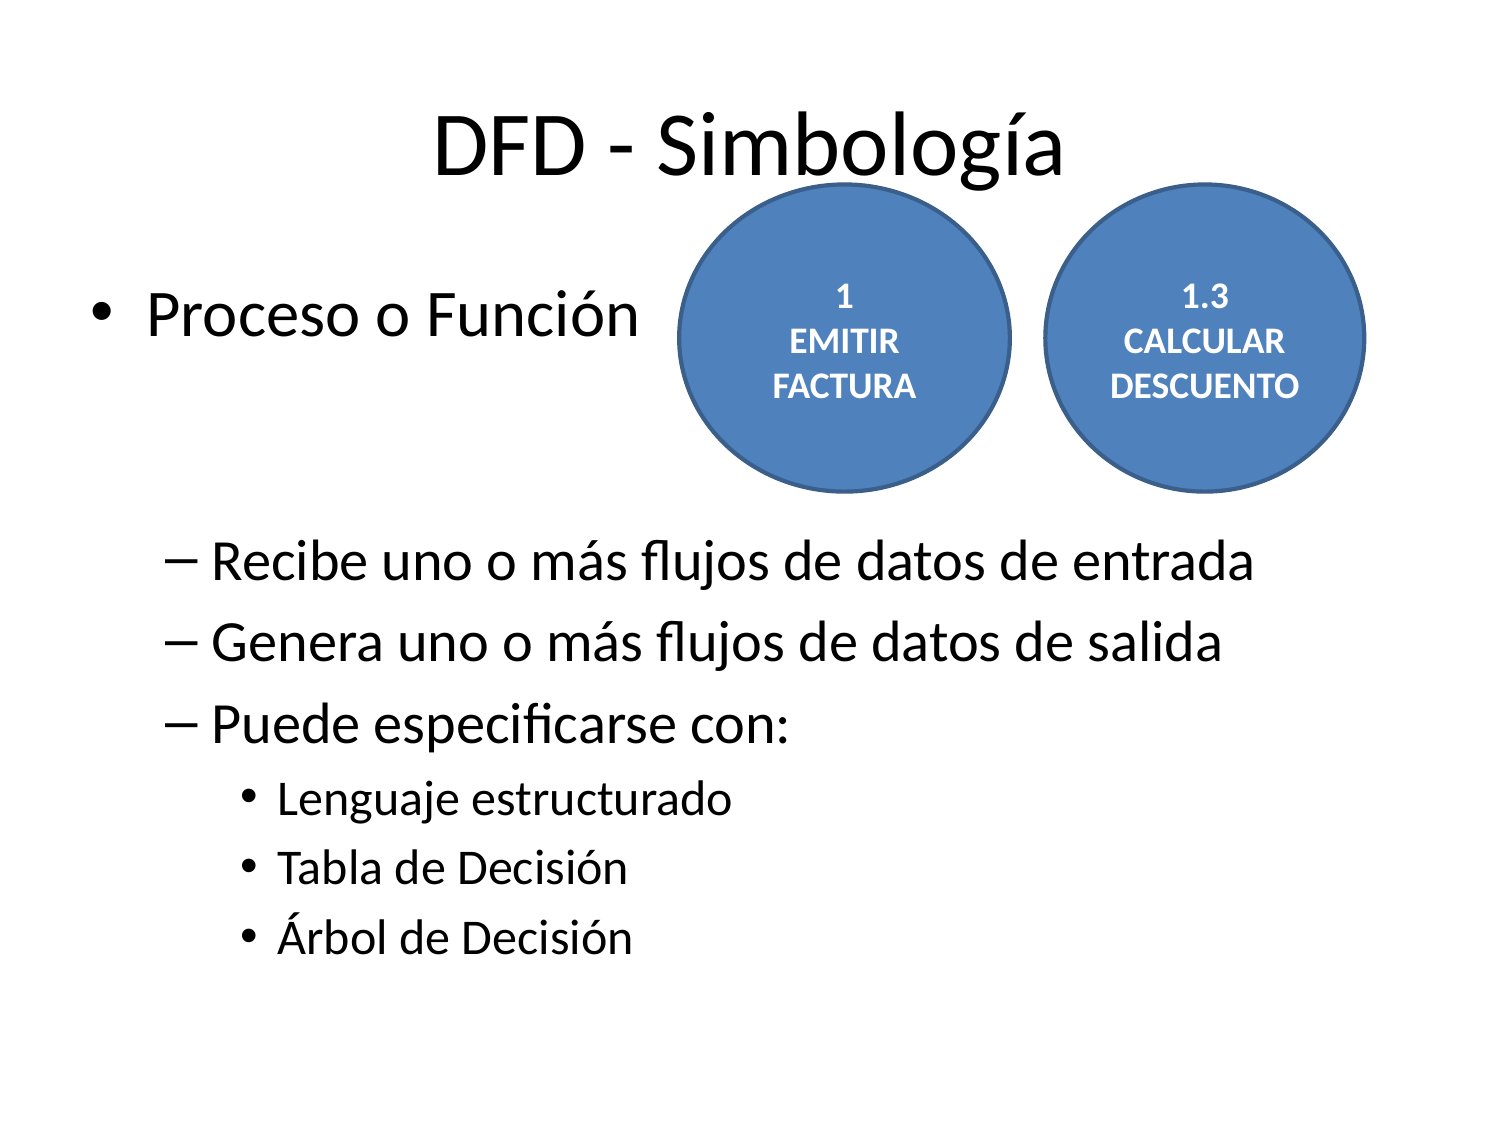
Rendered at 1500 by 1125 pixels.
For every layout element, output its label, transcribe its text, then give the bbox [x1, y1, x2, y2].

text_box 1.3 CALCULAR DESCUENTO [1043, 182, 1367, 494]
text_box 1 EMITIR FACTURA [677, 182, 1012, 494]
list Proceso o Función Recibe uno o más flujos de datos de entrada Genera uno o más flujos de datos de salida Puede especificarse con: Lenguaje estructurado Tabla de Decisión Árbol de Decisión [75, 262, 1425, 1005]
title DFD - Simbología [75, 45, 1425, 233]
